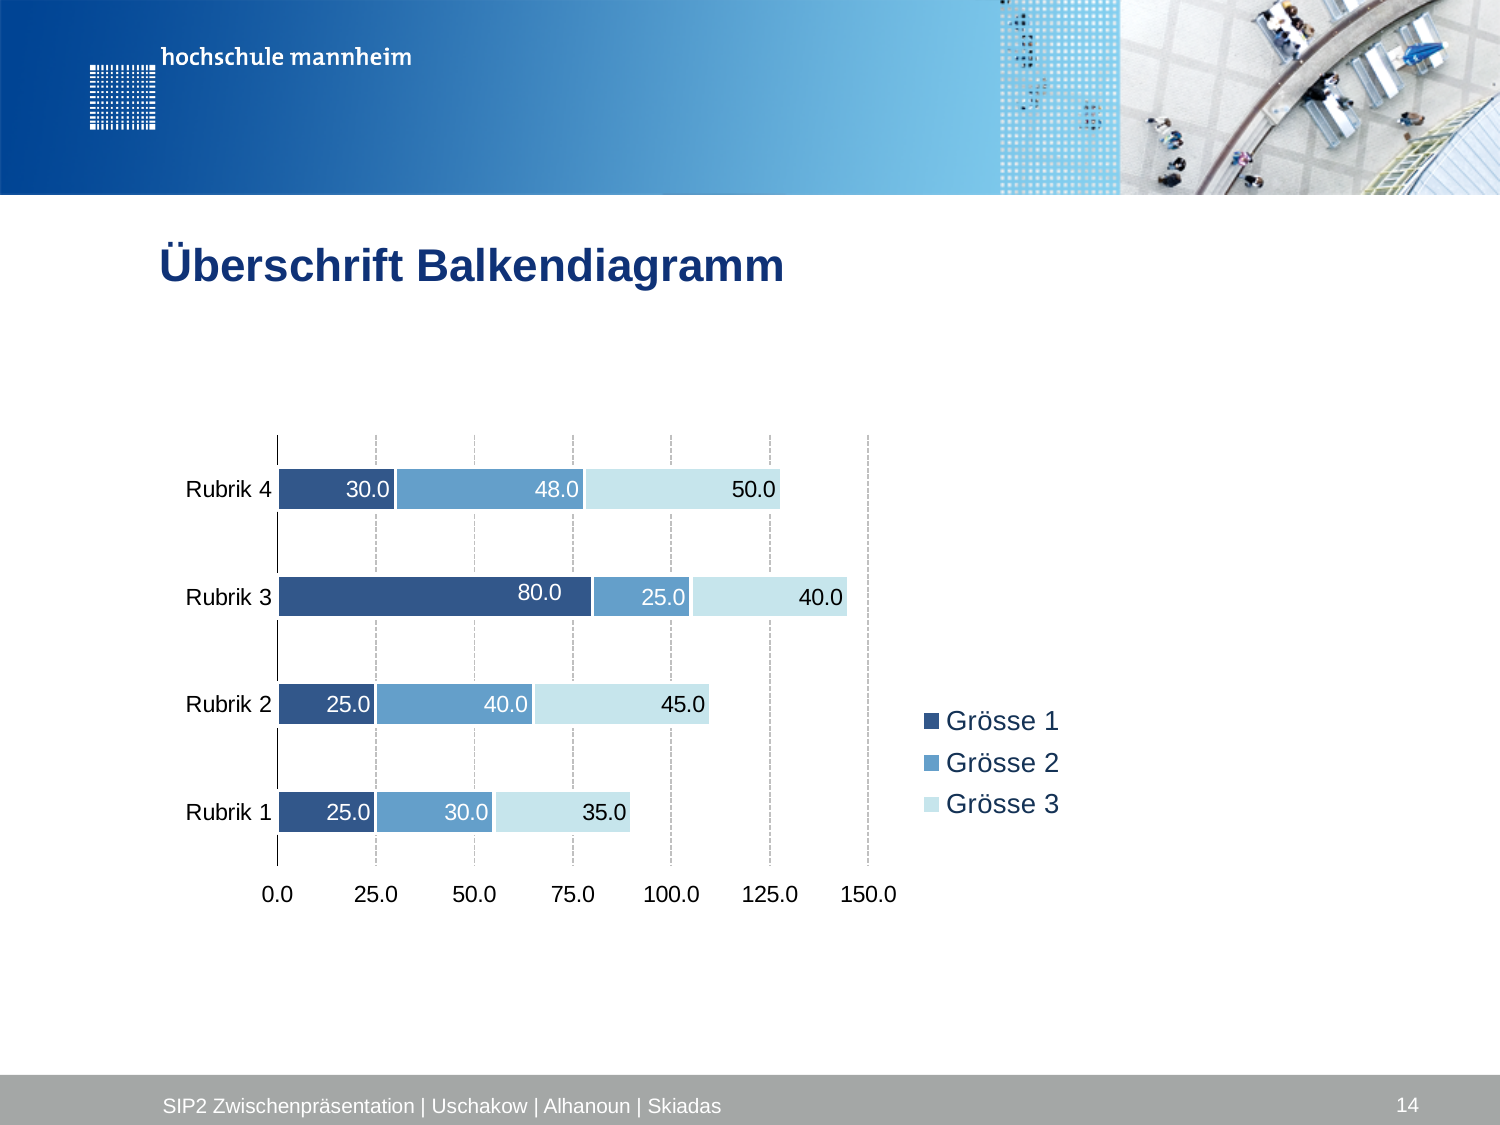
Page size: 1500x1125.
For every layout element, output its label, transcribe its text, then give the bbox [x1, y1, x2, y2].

chart [0, 297, 1289, 1059]
footer SIP2 Zwischenpräsentation | Uschakow | Alhanoun | Skiadas [162, 1087, 1010, 1118]
title Überschrift Balkendiagramm [159, 230, 1424, 361]
picture [0, 0, 1500, 195]
slide_number 14 [1083, 1074, 1434, 1125]
